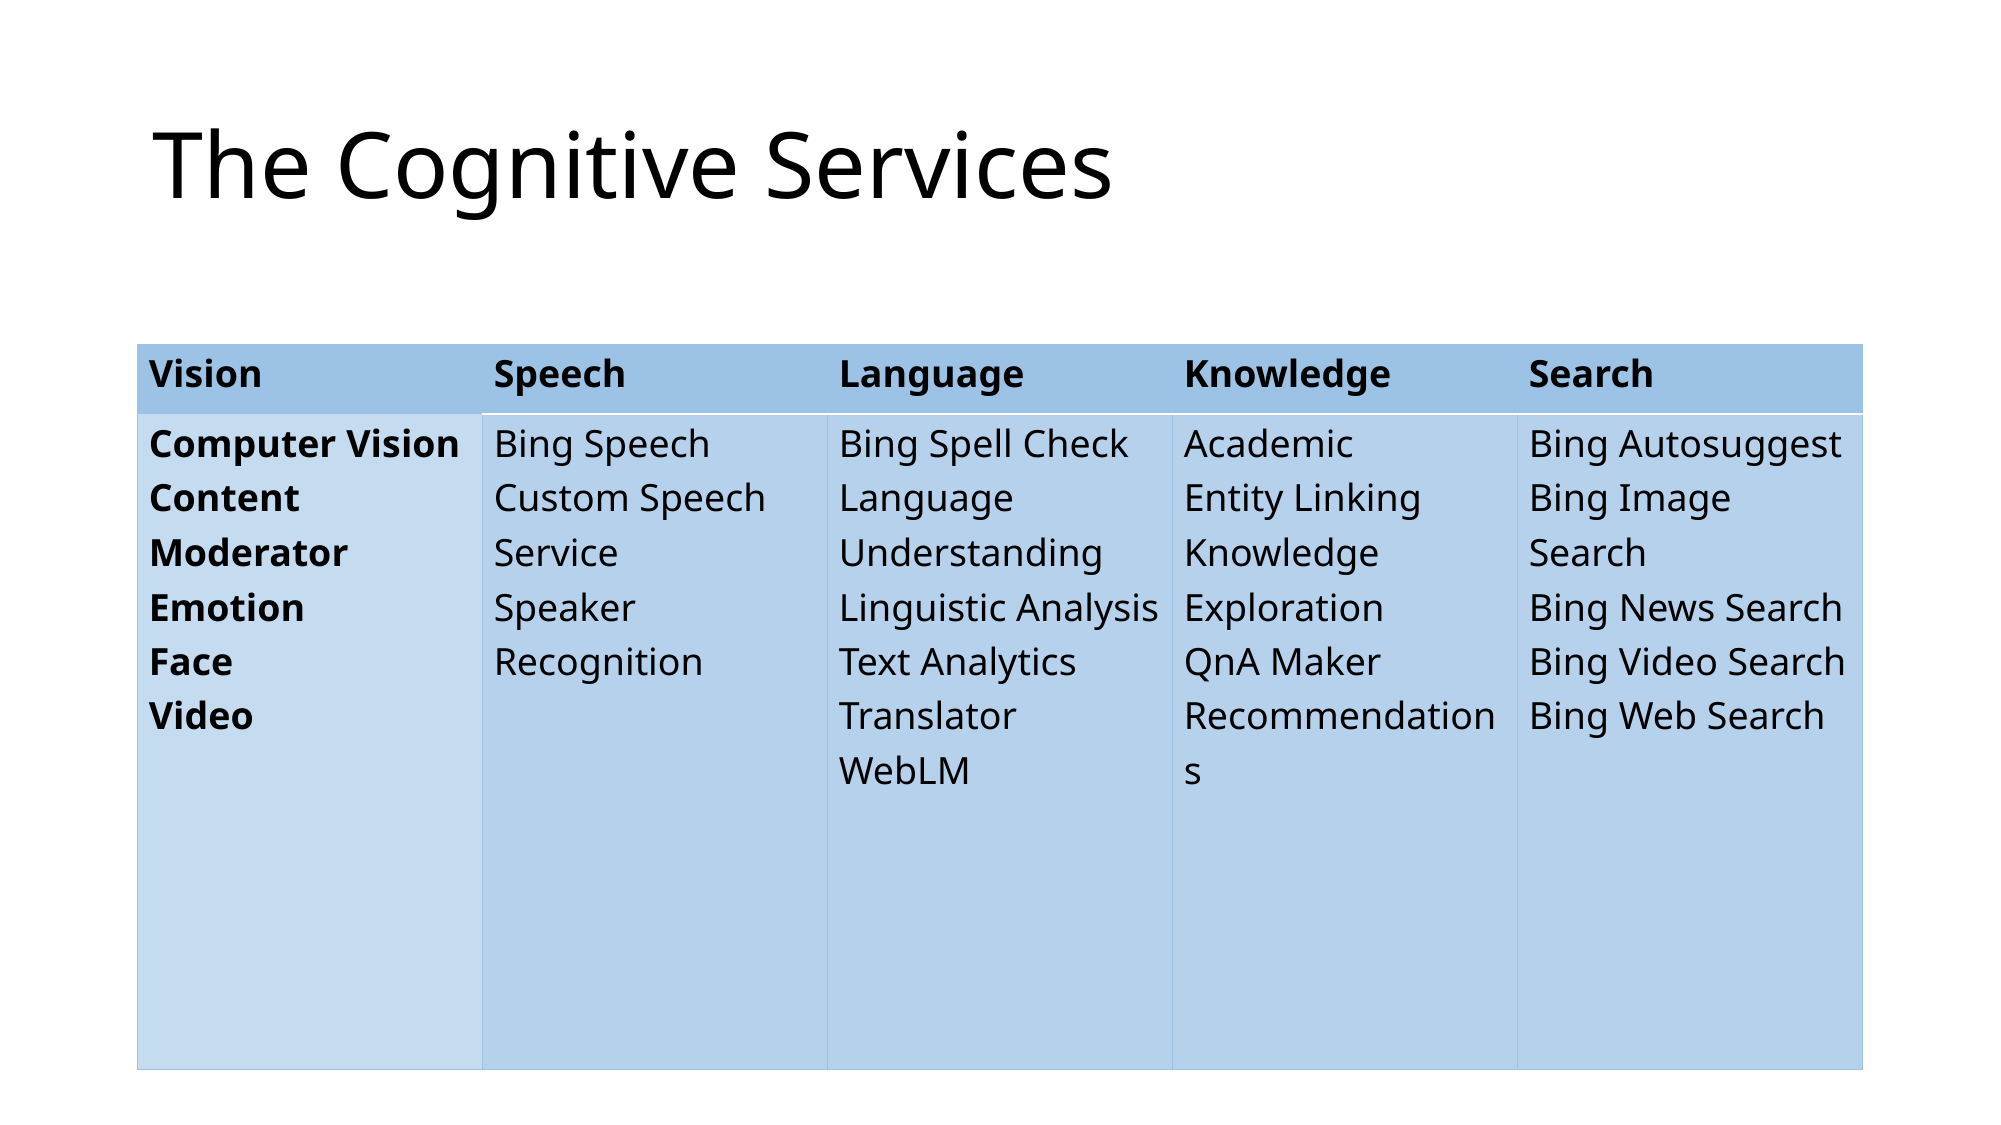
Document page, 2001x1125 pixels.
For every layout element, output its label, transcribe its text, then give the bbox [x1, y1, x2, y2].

table_cell Bing Spell Check Language Understanding Linguistic Analysis Text Analytics Translator WebLM [828, 415, 1172, 1069]
title The Cognitive Services [137, 59, 1863, 278]
table_cell Academic Entity Linking Knowledge Exploration QnA Maker Recommendations [1173, 415, 1517, 1069]
table_cell Bing Speech Custom Speech Service Speaker Recognition [483, 415, 827, 1069]
table_header Search [1518, 345, 1862, 413]
table_header Speech [483, 345, 827, 413]
table_header Knowledge [1173, 345, 1517, 413]
table_cell Computer Vision Content Moderator Emotion Face Video [138, 414, 482, 1069]
table_header Vision [138, 345, 482, 413]
table_cell Bing Autosuggest Bing Image Search Bing News Search Bing Video Search Bing Web Search [1518, 415, 1862, 1069]
table_header Language [828, 345, 1172, 413]
